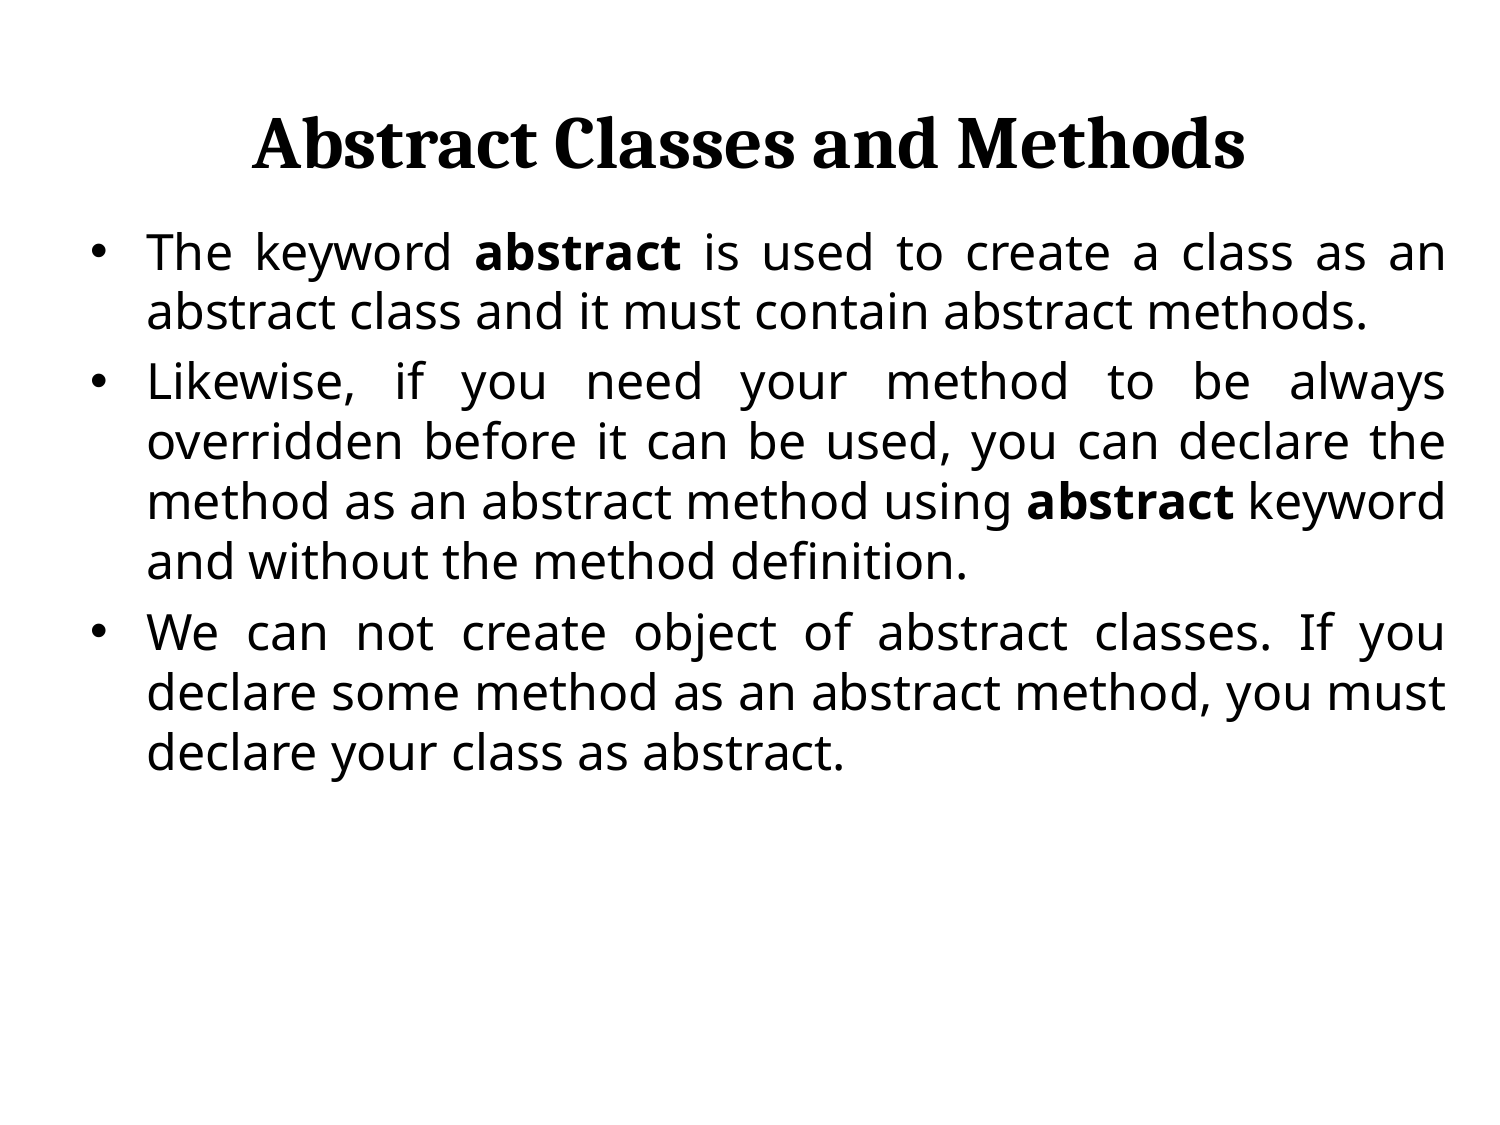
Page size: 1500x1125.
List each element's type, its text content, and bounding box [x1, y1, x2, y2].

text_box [449, 547, 1051, 578]
title Abstract Classes and Methods [75, 45, 1425, 212]
list The keyword abstract is used to create a class as an abstract class and it must contain abstract methods. Likewise, if you need your method to be always overridden before it can be used, you can declare the method as an abstract method using abstract keyword and without the method definition. We can not create object of abstract classes. If you declare some method as an abstract method, you must declare your class as abstract. [75, 212, 1463, 1050]
